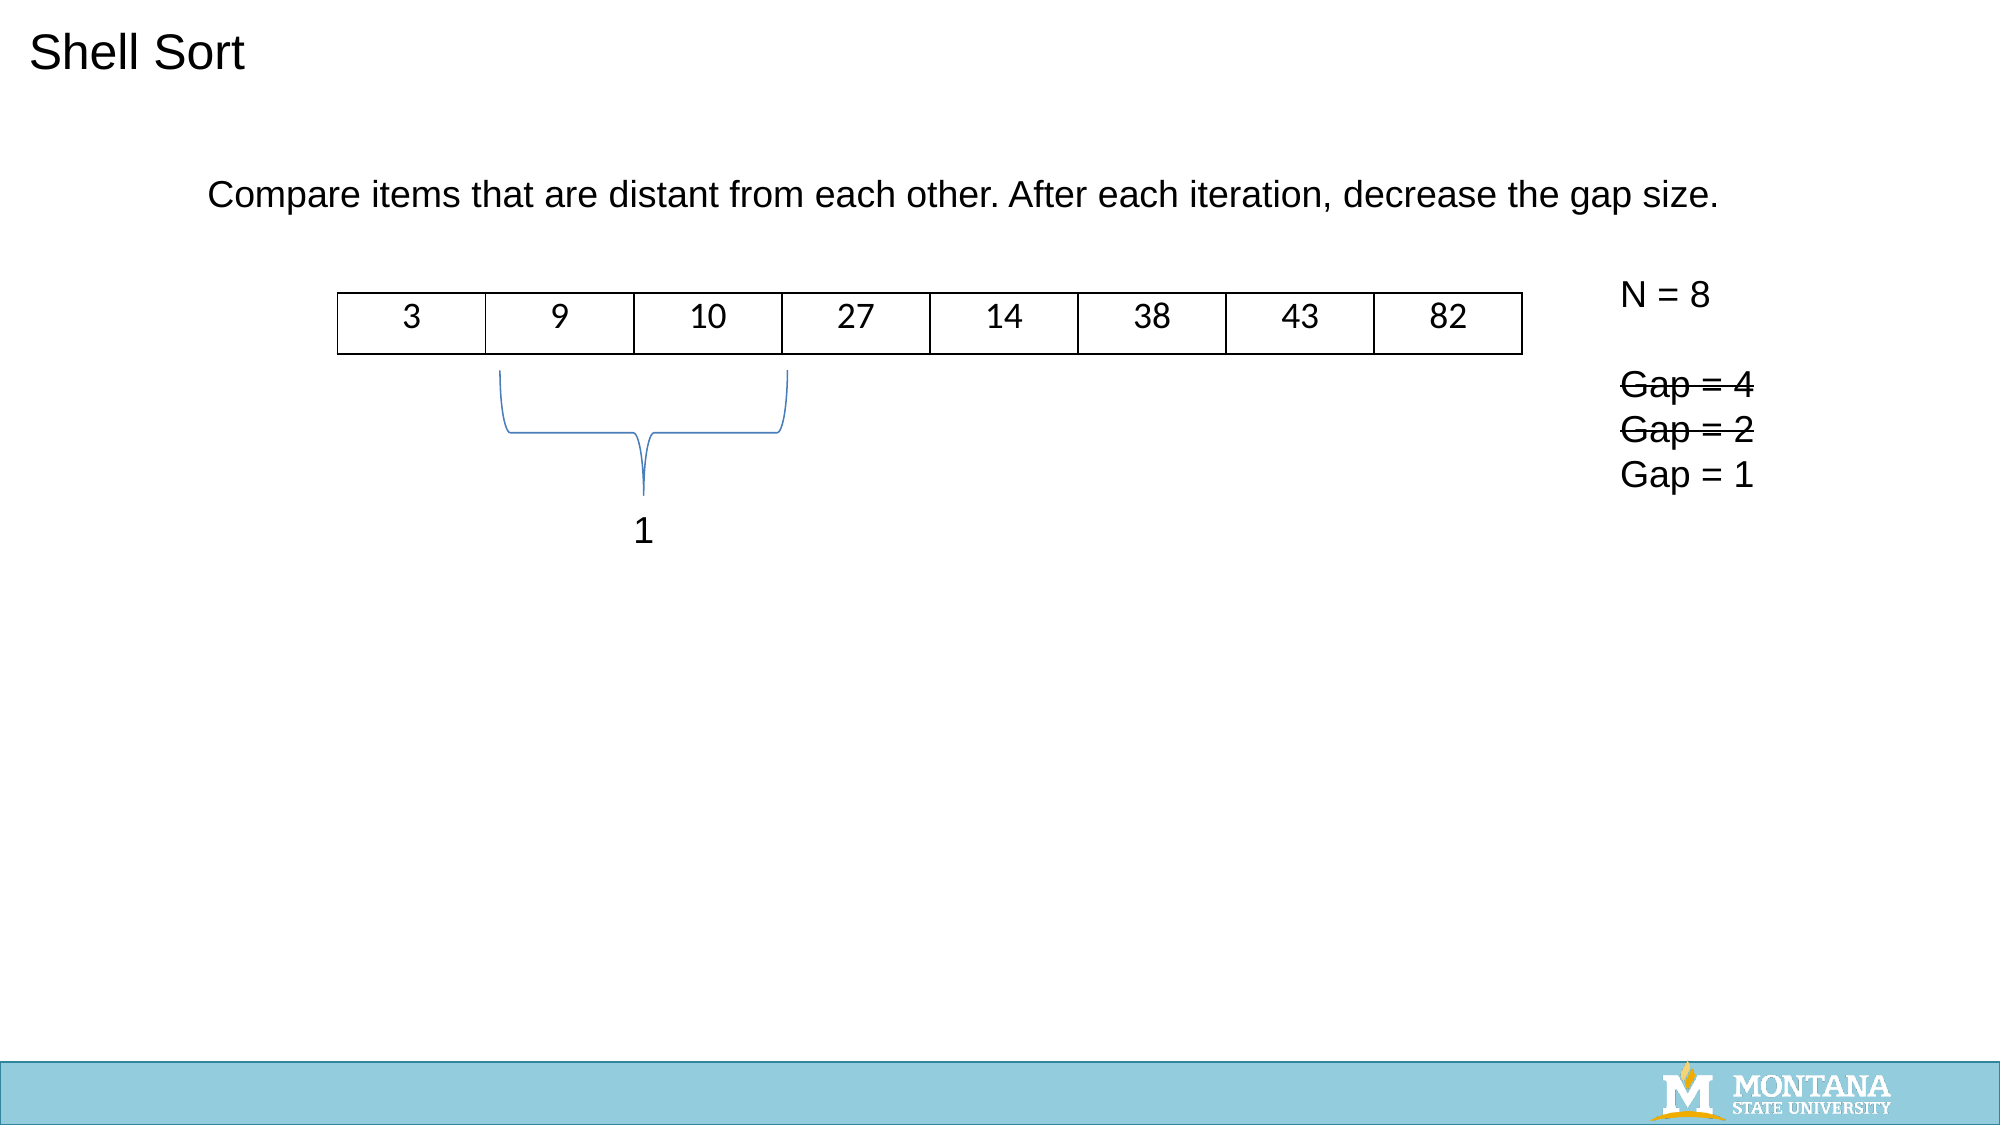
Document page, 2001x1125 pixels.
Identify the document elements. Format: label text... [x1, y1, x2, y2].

text_box N = 8 Gap = 4 Gap = 2 Gap = 1 [1605, 262, 1770, 503]
table_header 27 [783, 294, 929, 353]
text_box [499, 370, 789, 497]
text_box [0, 1060, 1648, 1125]
table_header 38 [1079, 294, 1225, 353]
table_header 10 [635, 294, 781, 353]
table_header 82 [1375, 294, 1521, 353]
text_box Shell Sort [13, 12, 261, 88]
picture [1649, 1060, 1892, 1122]
table_header 9 [486, 294, 633, 353]
text_box Compare items that are distant from each other. After each iteration, decrease the gap size. [192, 162, 1736, 223]
table_header 43 [1227, 294, 1373, 353]
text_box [1892, 1060, 2000, 1125]
text_box 1 [618, 498, 669, 559]
table_header 3 [338, 294, 485, 353]
table_header 14 [931, 294, 1077, 353]
